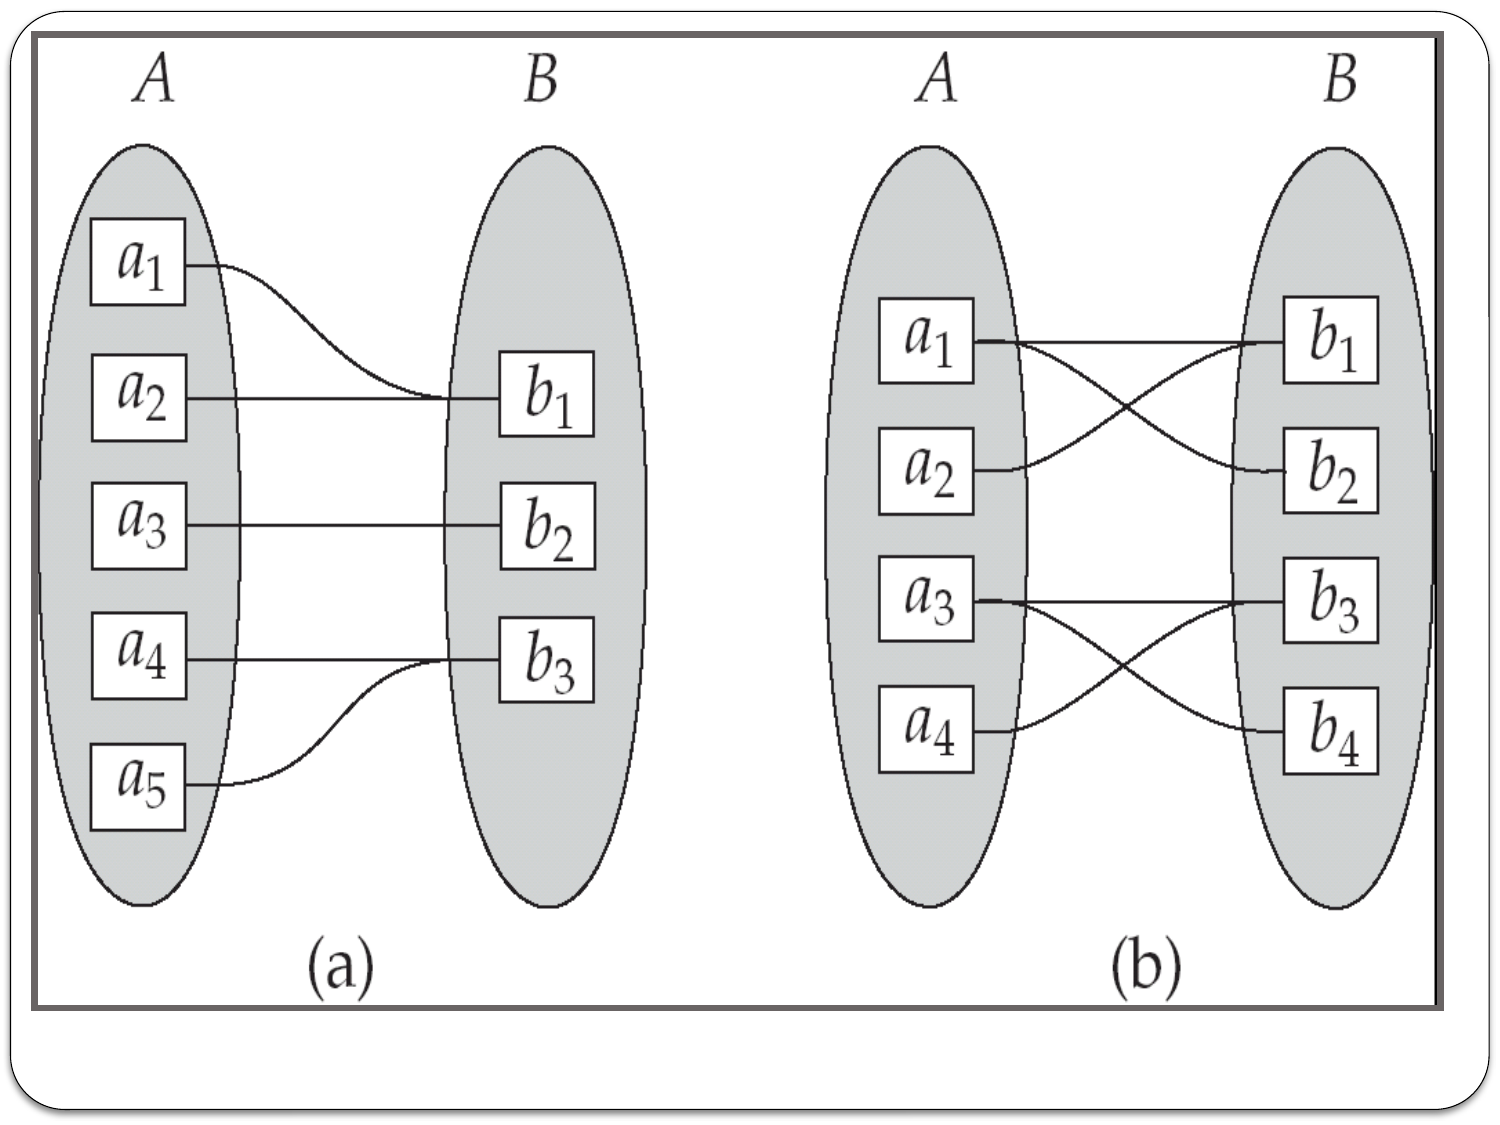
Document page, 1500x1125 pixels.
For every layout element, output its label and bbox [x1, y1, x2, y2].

list [37, 37, 1438, 1006]
